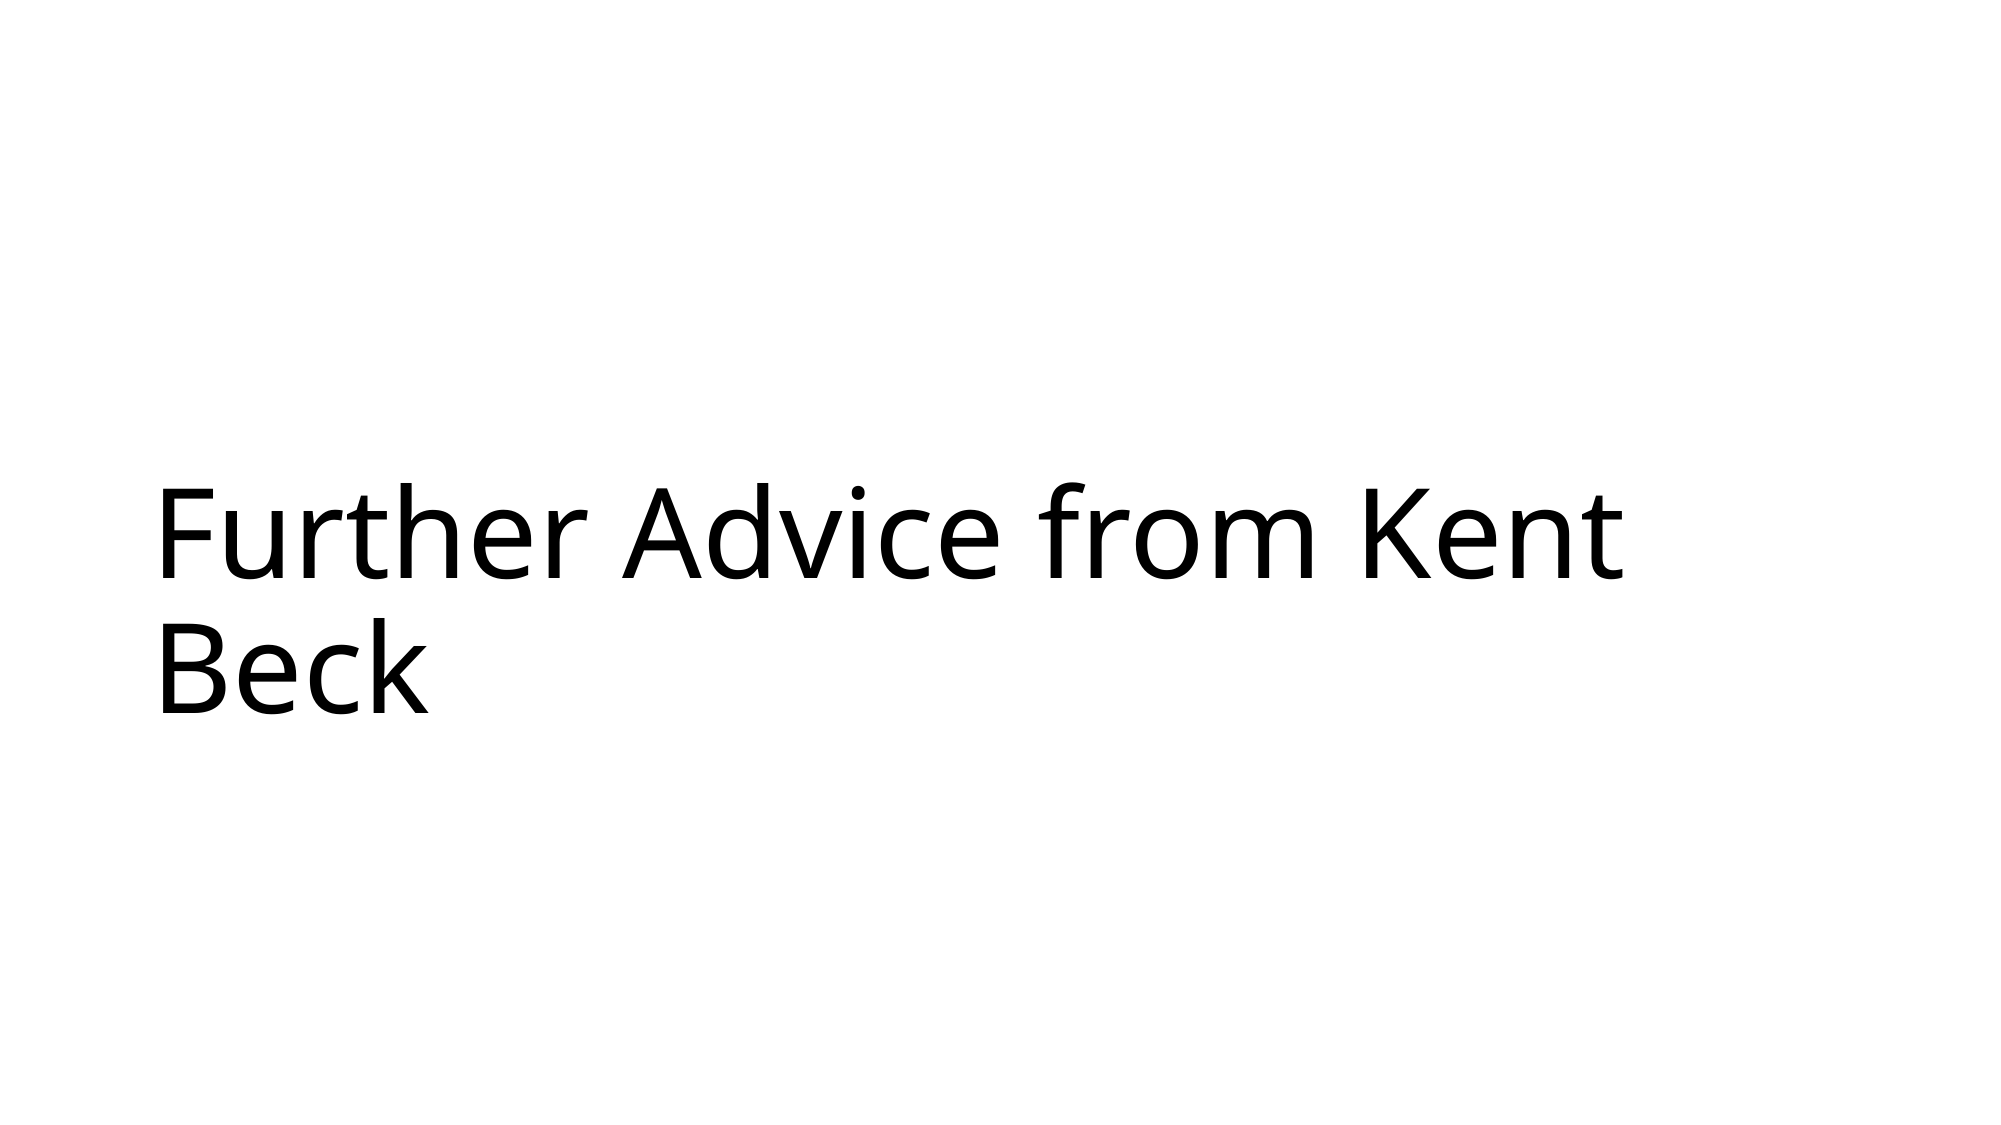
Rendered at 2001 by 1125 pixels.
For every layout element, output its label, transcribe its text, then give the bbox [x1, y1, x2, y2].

title Further Advice from Kent Beck [136, 280, 1862, 749]
